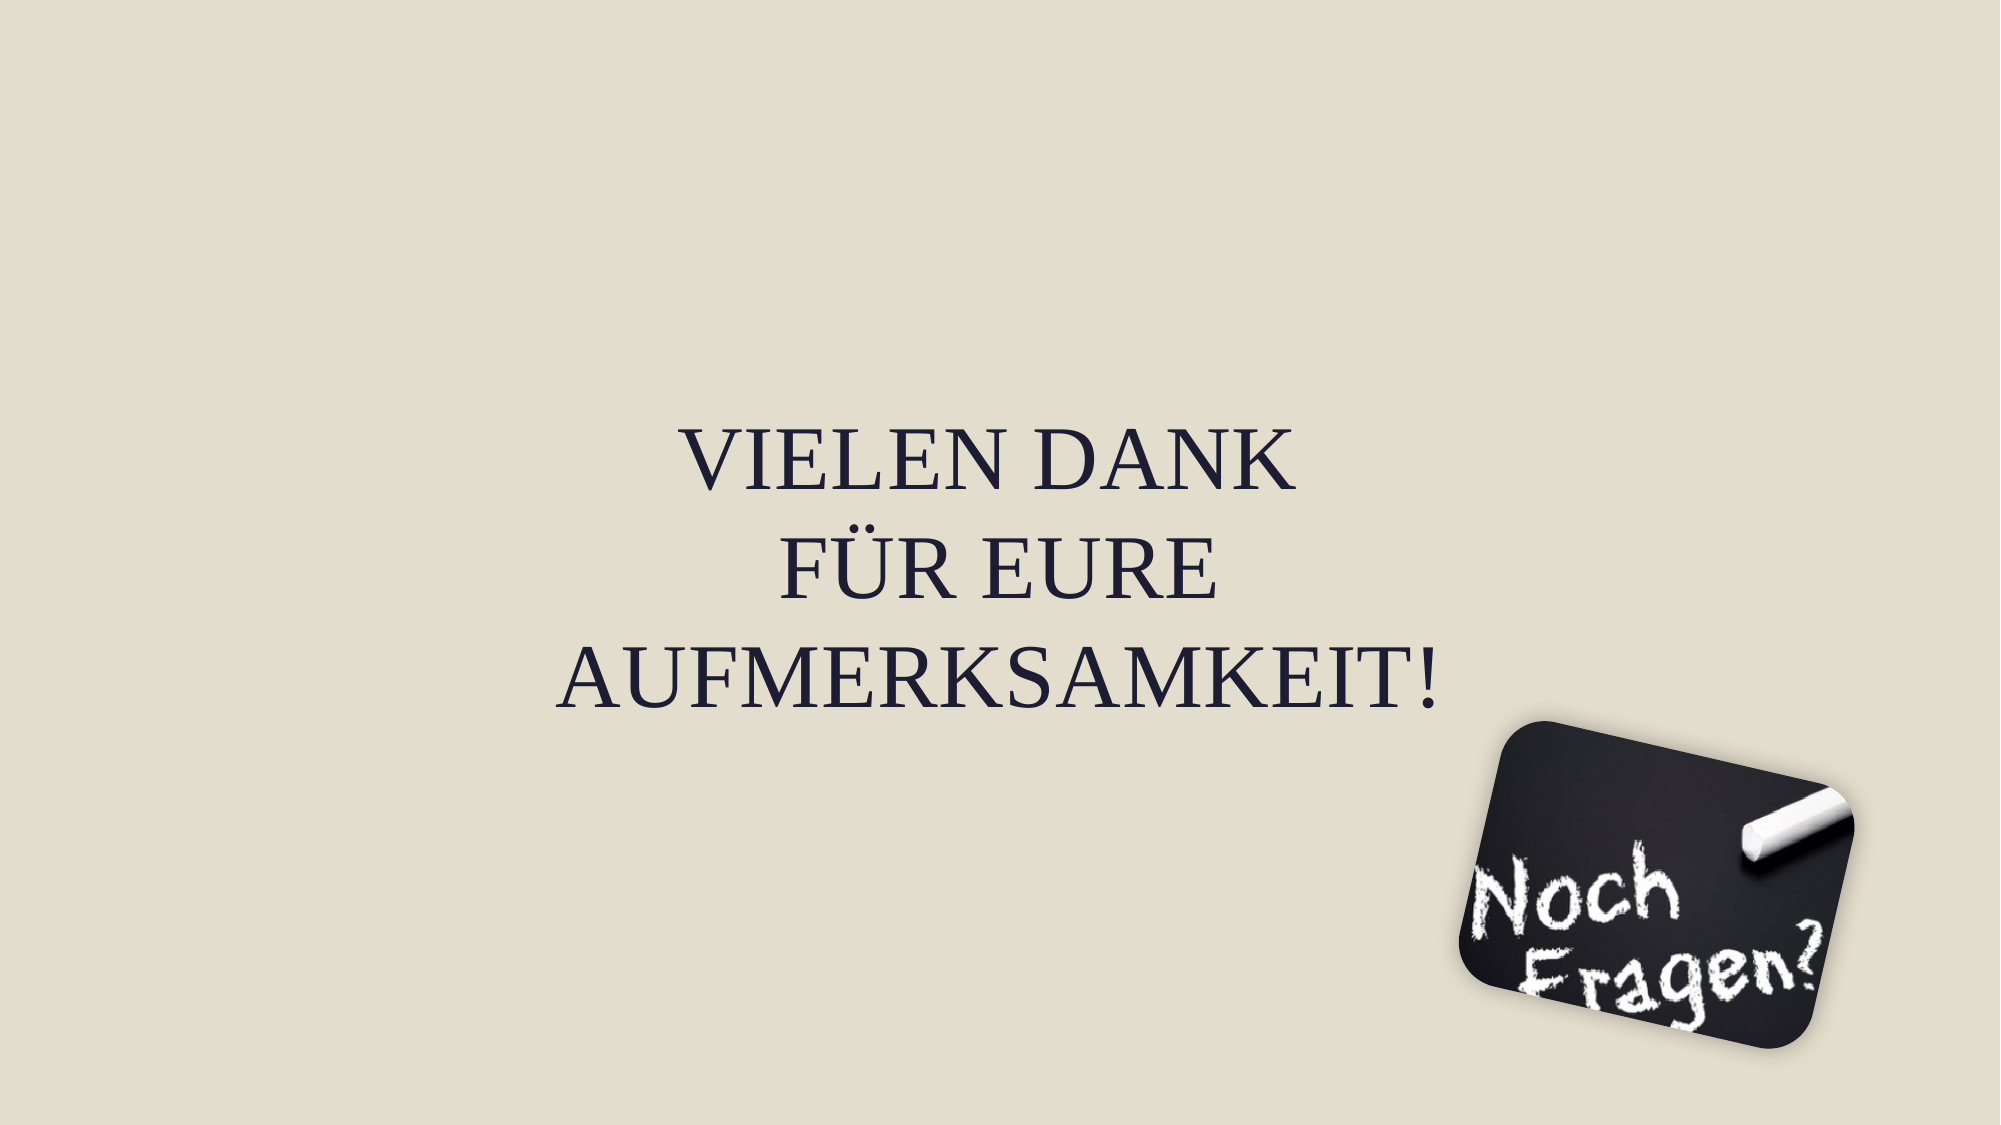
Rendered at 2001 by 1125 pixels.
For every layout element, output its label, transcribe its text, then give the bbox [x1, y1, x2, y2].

title Vielen Dank für eure Aufmerksamkeit! [123, 391, 1877, 734]
picture [1458, 721, 1855, 1049]
